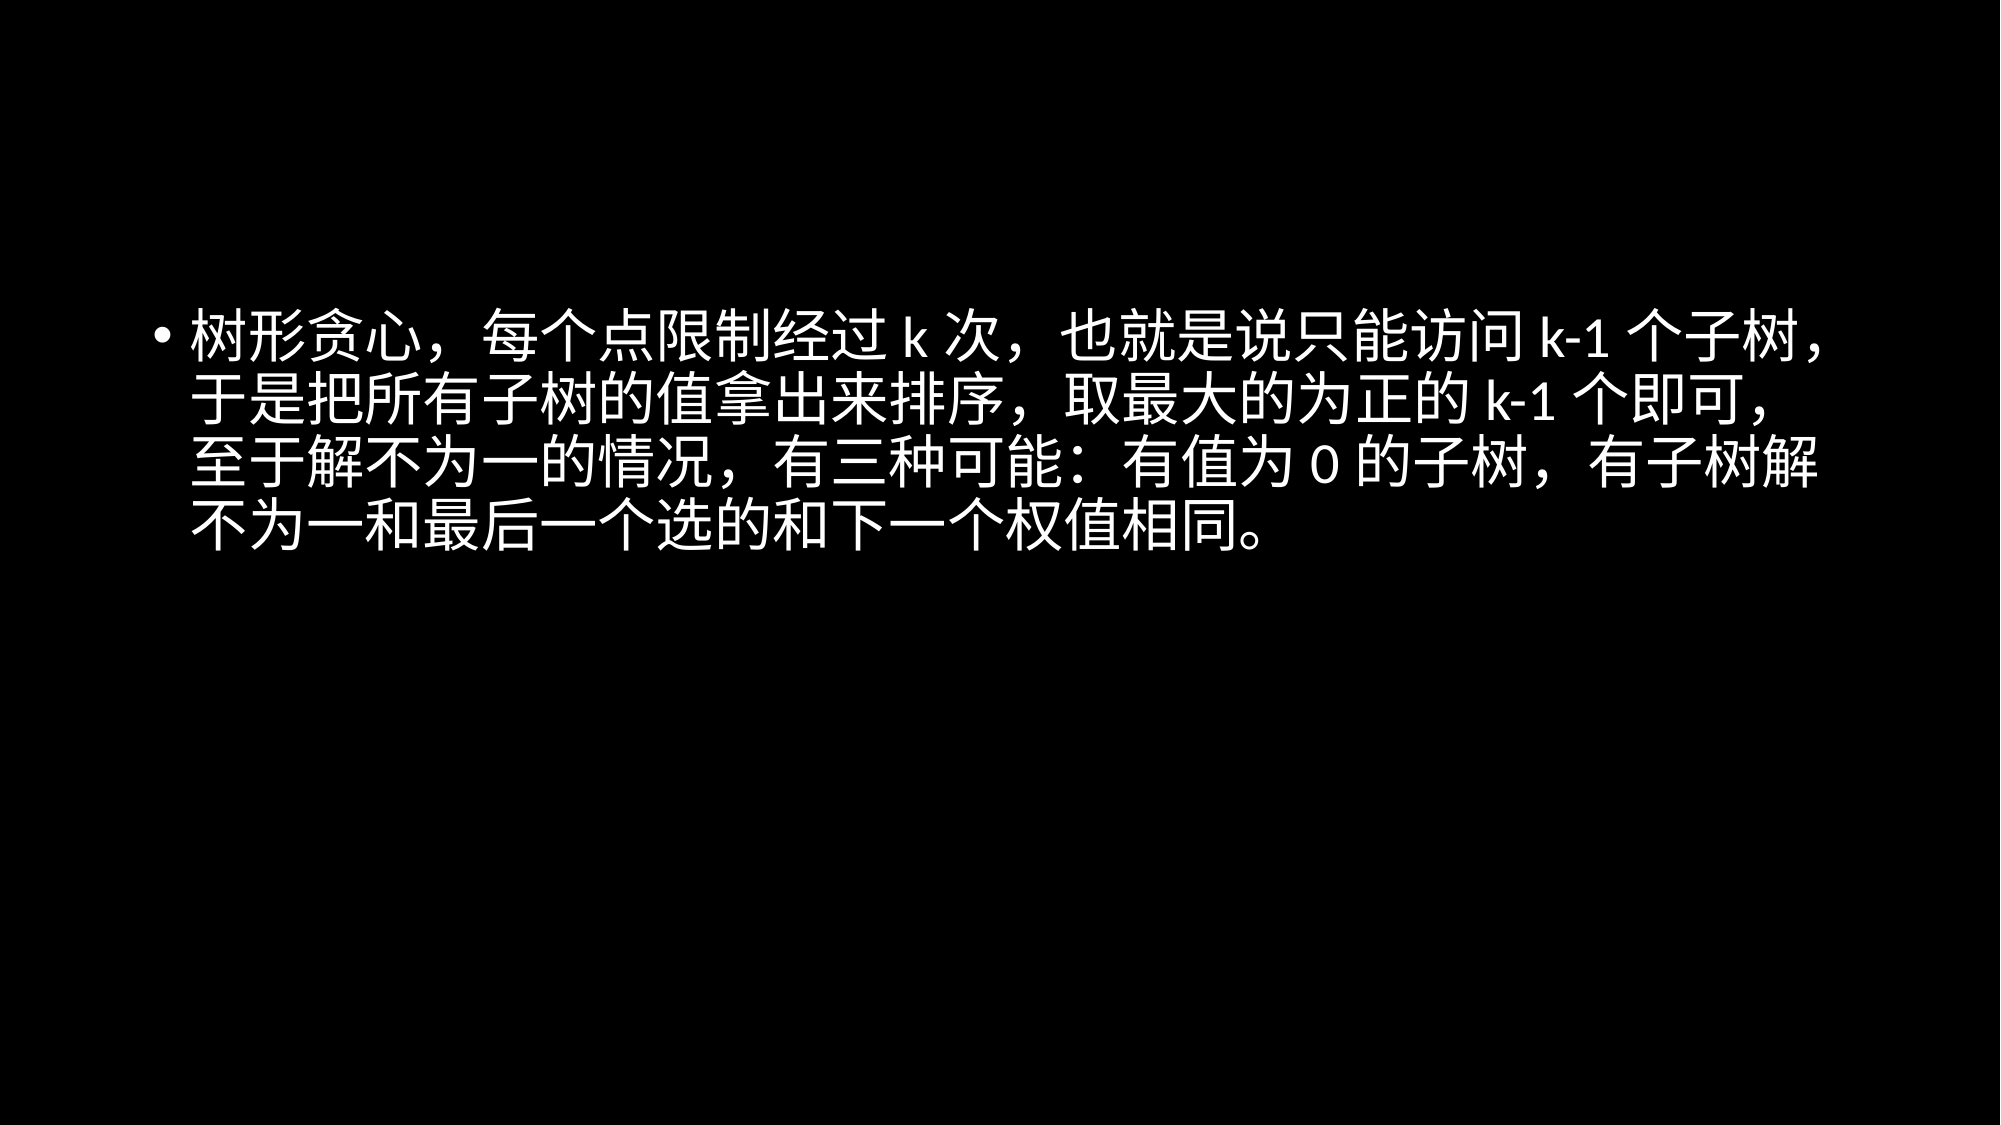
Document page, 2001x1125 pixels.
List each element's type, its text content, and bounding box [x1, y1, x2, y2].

list 树形贪心，每个点限制经过k次，也就是说只能访问k-1个子树，于是把所有子树的值拿出来排序，取最大的为正的k-1个即可，至于解不为一的情况，有三种可能：有值为0的子树，有子树解不为一和最后一个选的和下一个权值相同。 [137, 299, 1863, 1014]
